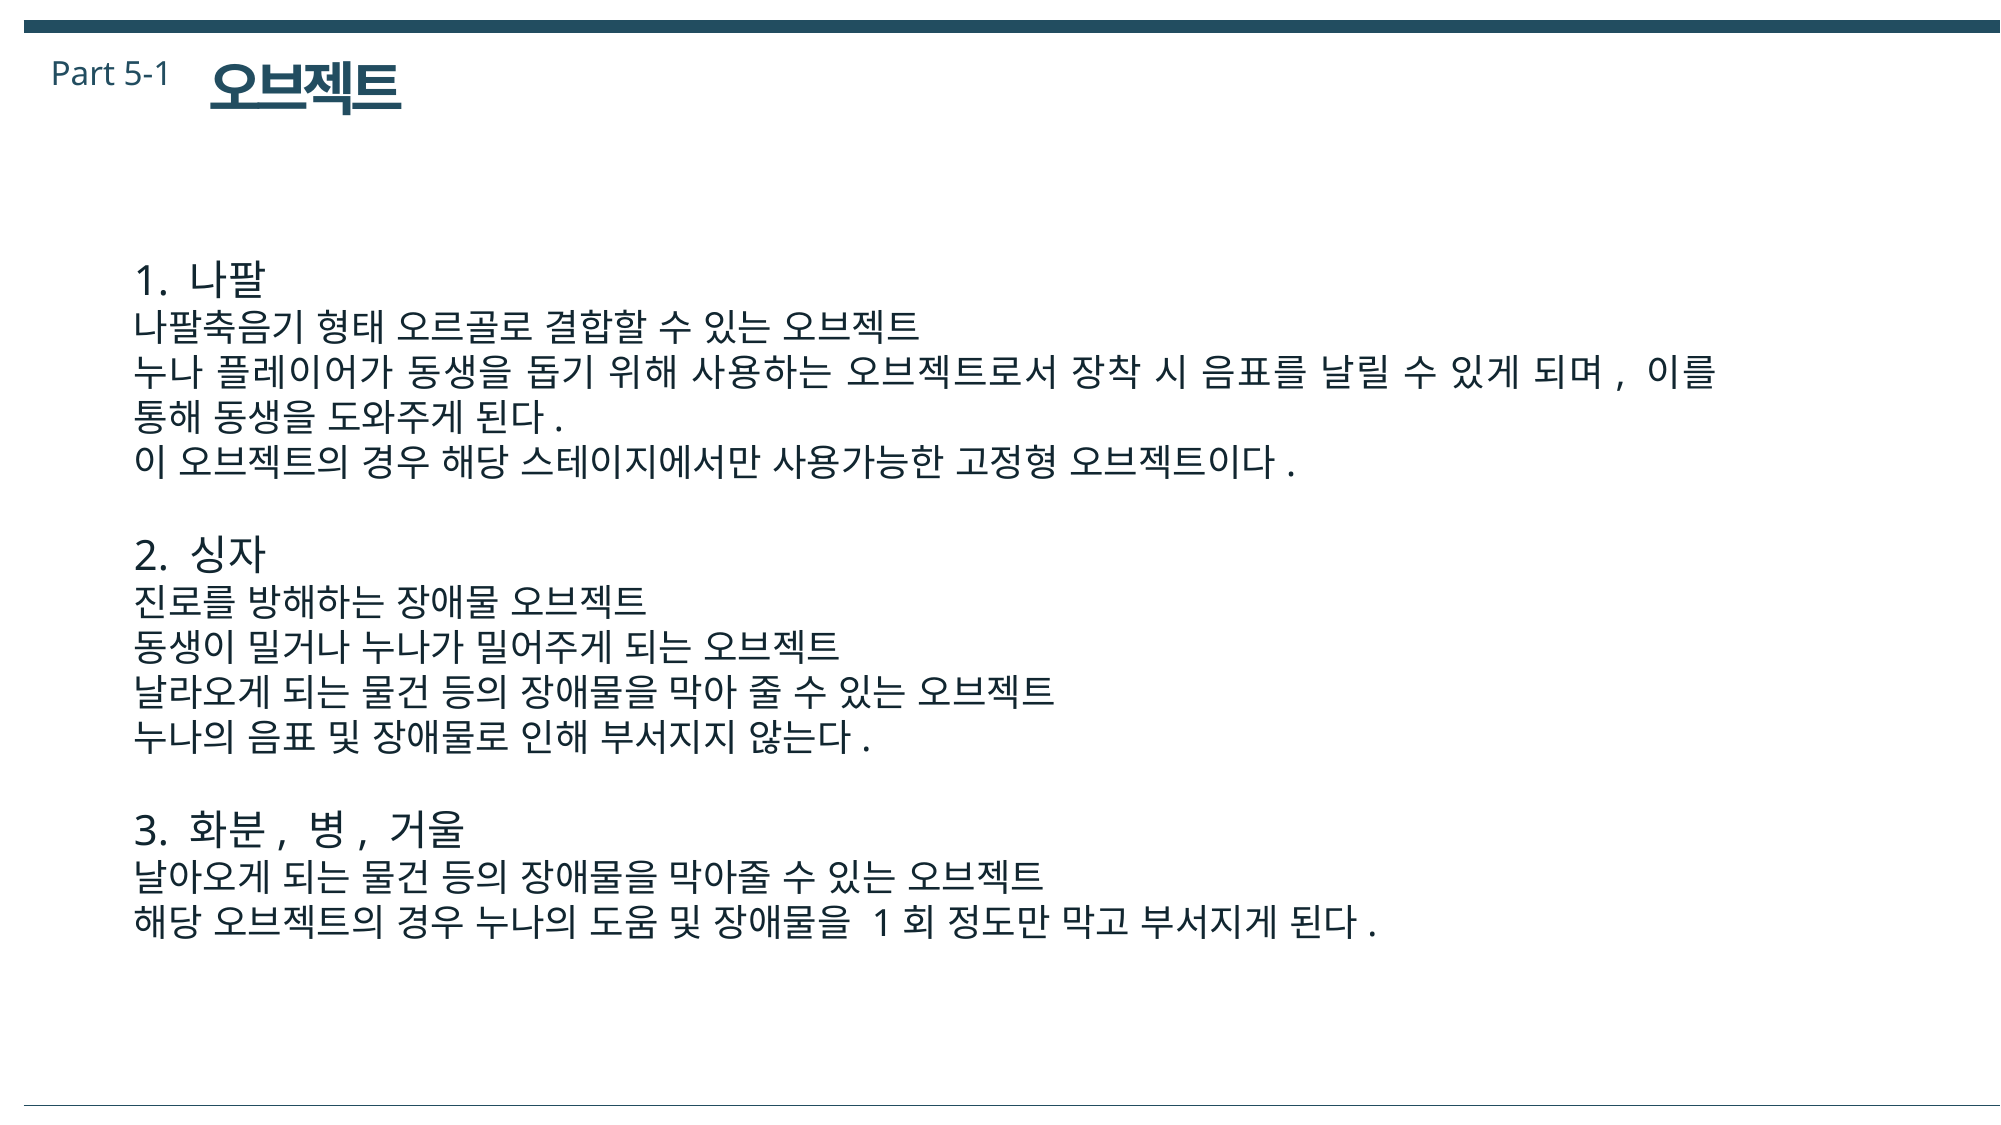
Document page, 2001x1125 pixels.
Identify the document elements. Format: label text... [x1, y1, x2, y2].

text_box 오브젝트 [193, 44, 419, 130]
text_box 1. 나팔 나팔축음기 형태 오르골로 결합할 수 있는 오브젝트 누나 플레이어가 동생을 돕기 위해 사용하는 오브젝트로서 장착 시 음표를 날릴 수 있게 되며, 이를 통해 동생을 도와주게 된다. 이 오브젝트의 경우 해당 스테이지에서만 사용가능한 고정형 오브젝트이다. 2. 싱자 진로를 방해하는 장애물 오브젝트 동생이 밀거나 누나가 밀어주게 되는 오브젝트 날라오게 되는 물건 등의 장애물을 막아 줄 수 있는 오브젝트 누나의 음표 및 장애물로 인해 부서지지 않는다. 3. 화분, 병, 거울 날아오게 되는 물건 등의 장애물을 막아줄 수 있는 오브젝트 해당 오브젝트의 경우 누나의 도움 및 장애물을 1회 정도만 막고 부서지게 된다. [119, 246, 1732, 952]
text_box Part 5-1 [35, 44, 188, 100]
